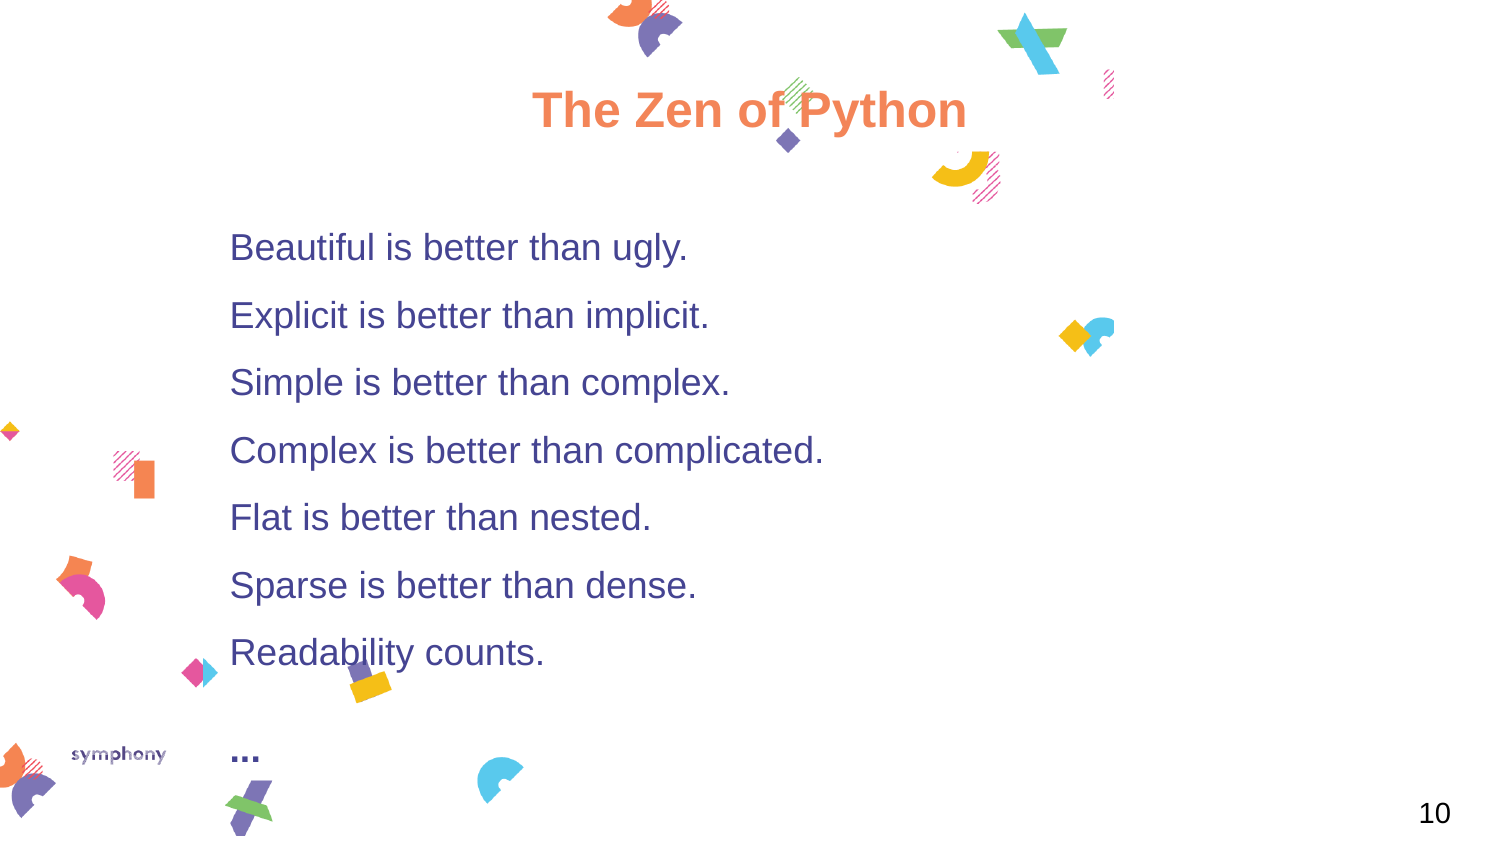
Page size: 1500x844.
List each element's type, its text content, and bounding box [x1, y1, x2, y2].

text_box Beautiful is better than ugly. Explicit is better than implicit. Simple is better than complex. Complex is better than complicated. Flat is better than nested. Sparse is better than dense. Readability counts. ... [214, 185, 1286, 716]
slide_number ‹#› [1403, 779, 1494, 844]
picture [0, 0, 1114, 836]
text_box The Zen of Python [214, 62, 1286, 157]
